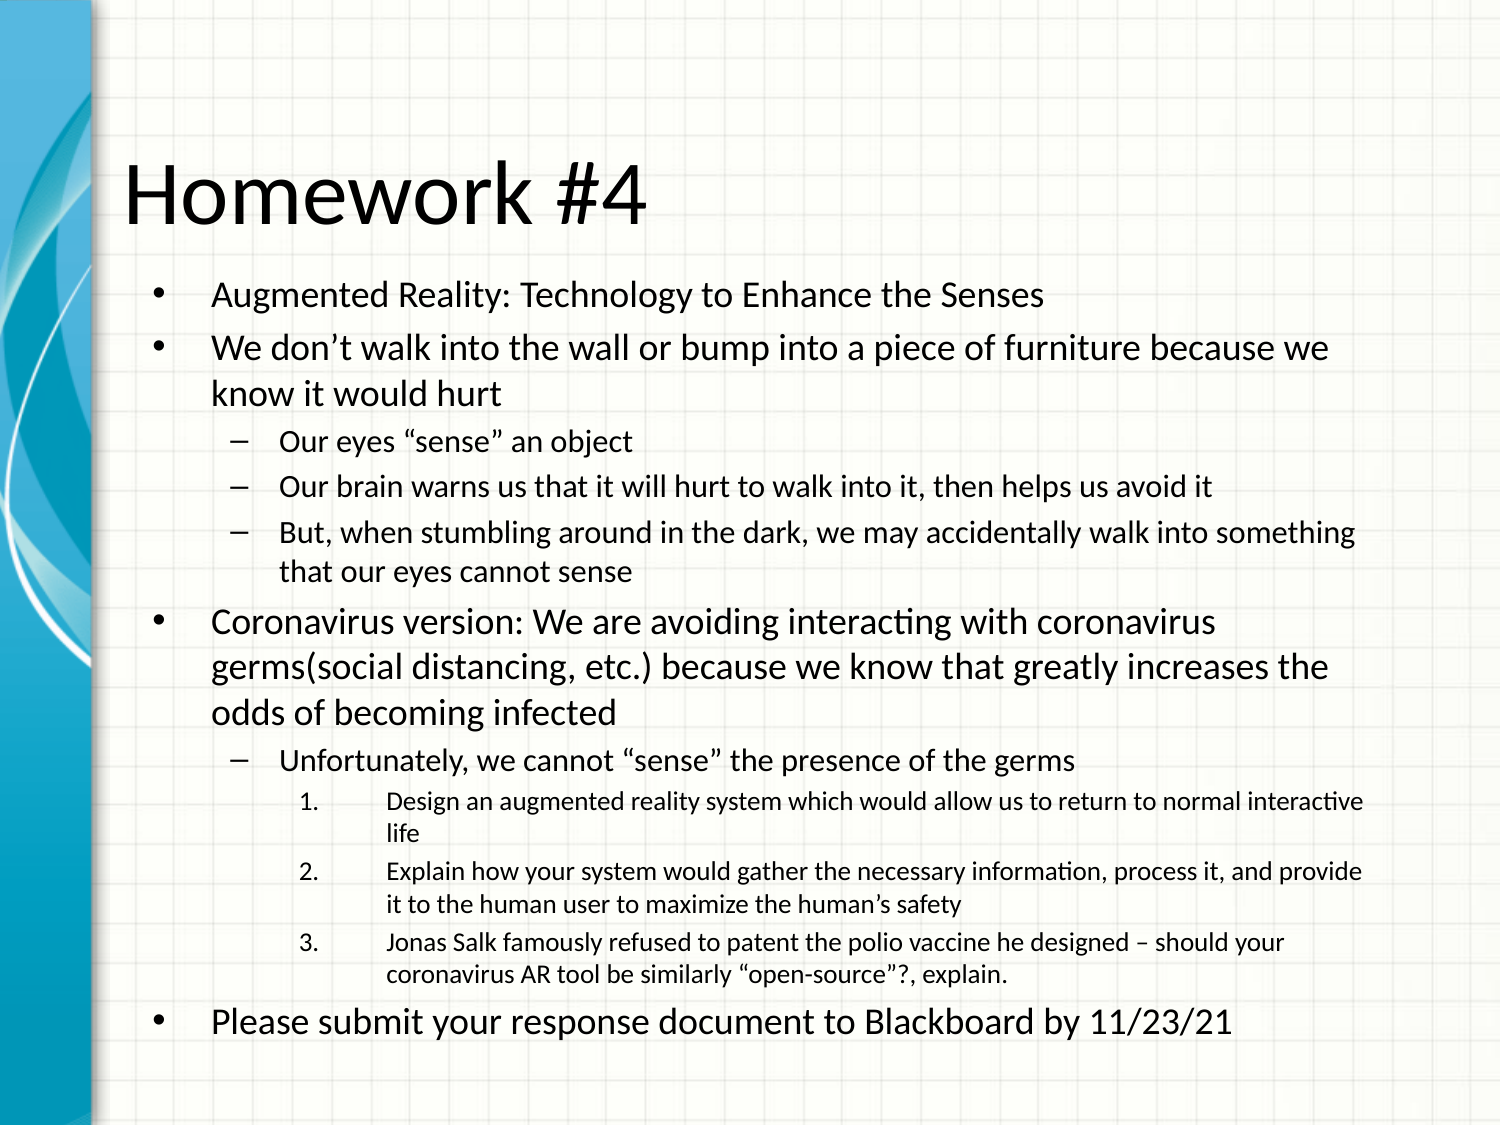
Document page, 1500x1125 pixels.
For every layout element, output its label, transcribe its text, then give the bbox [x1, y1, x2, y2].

title Homework #4 [108, 107, 1500, 268]
picture [0, 0, 1500, 1125]
list Augmented Reality: Technology to Enhance the Senses We don’t walk into the wall or bump into a piece of furniture because we know it would hurt Our eyes “sense” an object Our brain warns us that it will hurt to walk into it, then helps us avoid it But, when stumbling around in the dark, we may accidentally walk into something that our eyes cannot sense Coronavirus version: We are avoiding interacting with coronavirus germs(social distancing, etc.) because we know that greatly increases the odds of becoming infected Unfortunately, we cannot “sense” the presence of the germs Design an augmented reality system which would allow us to return to normal interactive life Explain how your system would gather the necessary information, process it, and provide it to the human user to maximize the human’s safety Jonas Salk famously refused to patent the polio vaccine he designed – should your coronavirus AR tool be similarly “open-source”?, explain. Please submit your response document to Blackboard by 11/23/21 [137, 262, 1388, 1050]
